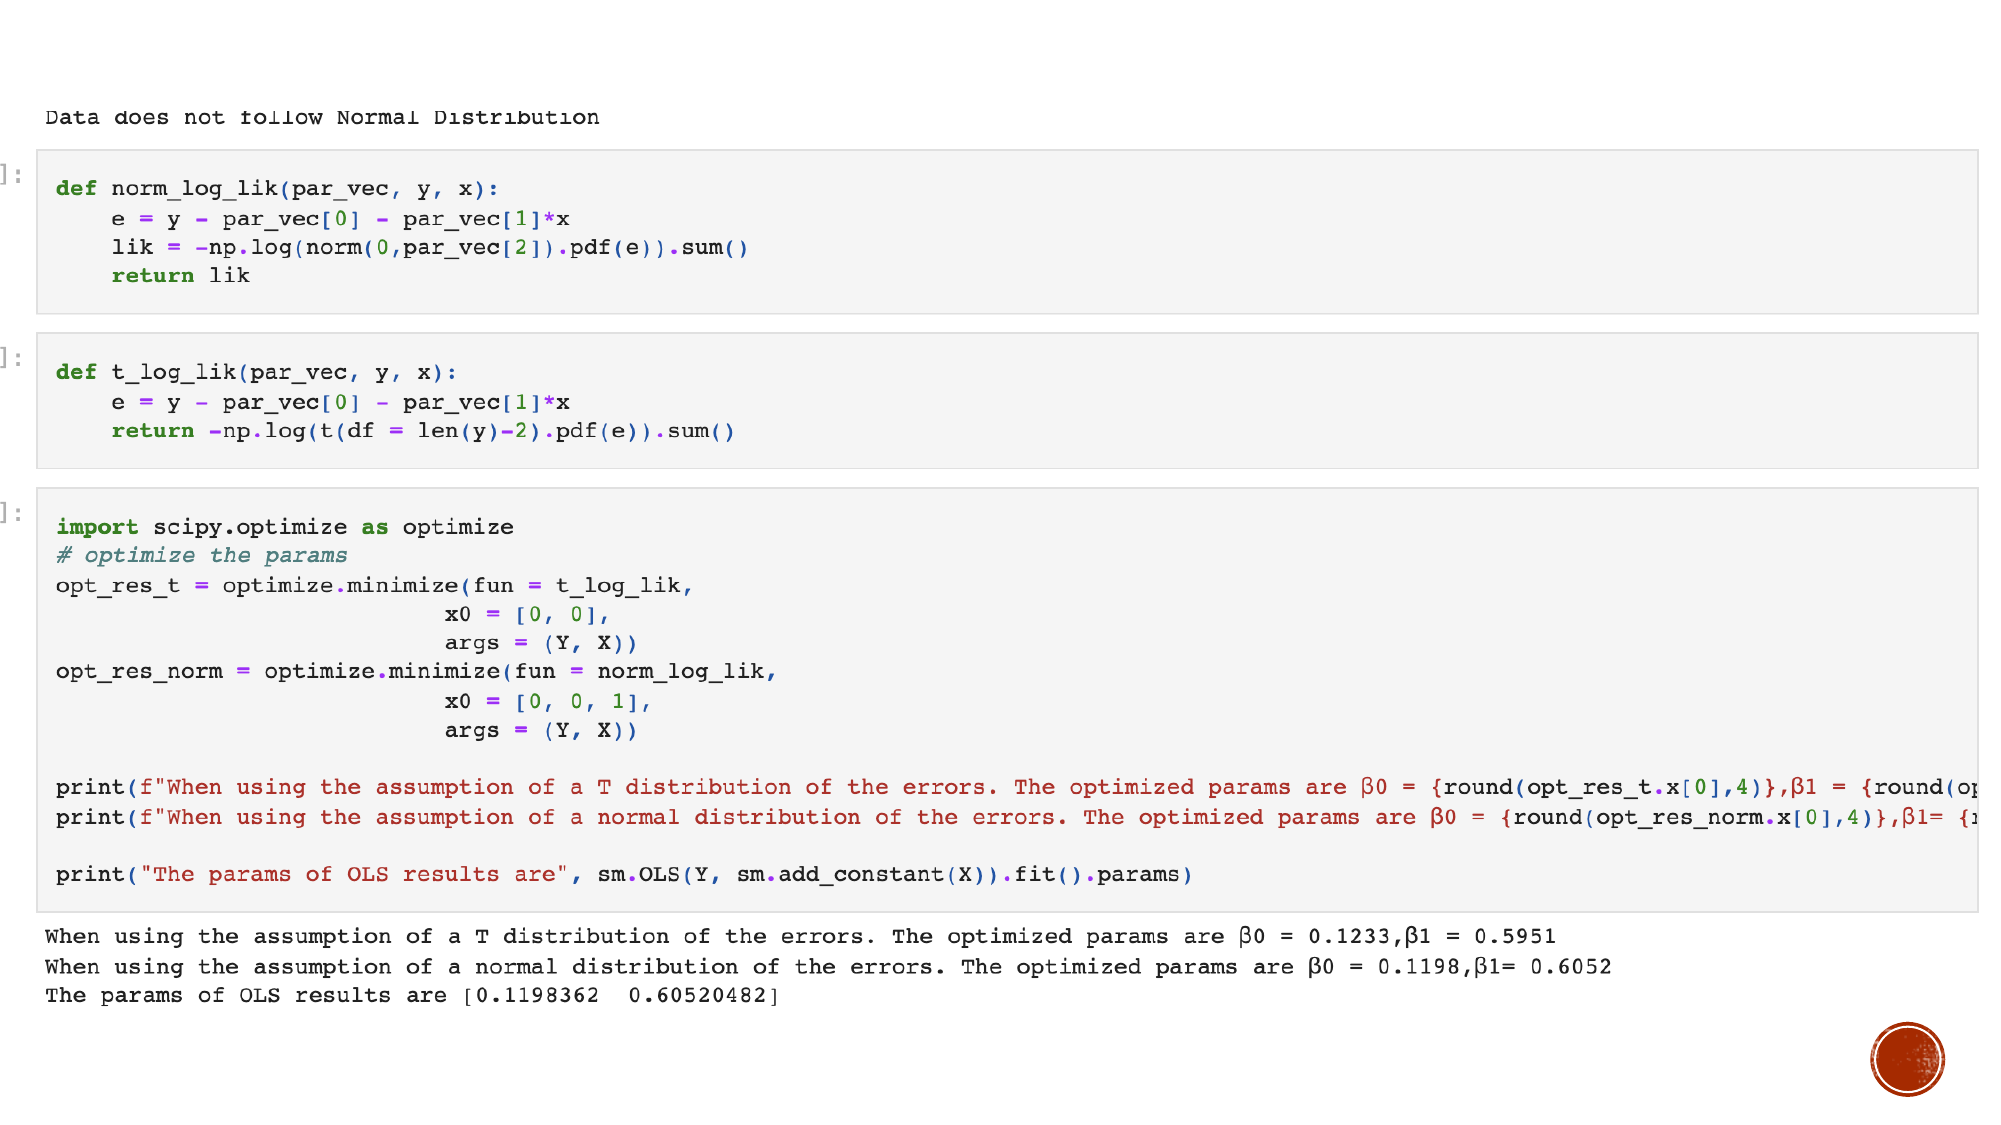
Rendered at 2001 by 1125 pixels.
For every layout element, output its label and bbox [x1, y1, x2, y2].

picture [0, 111, 2000, 1012]
